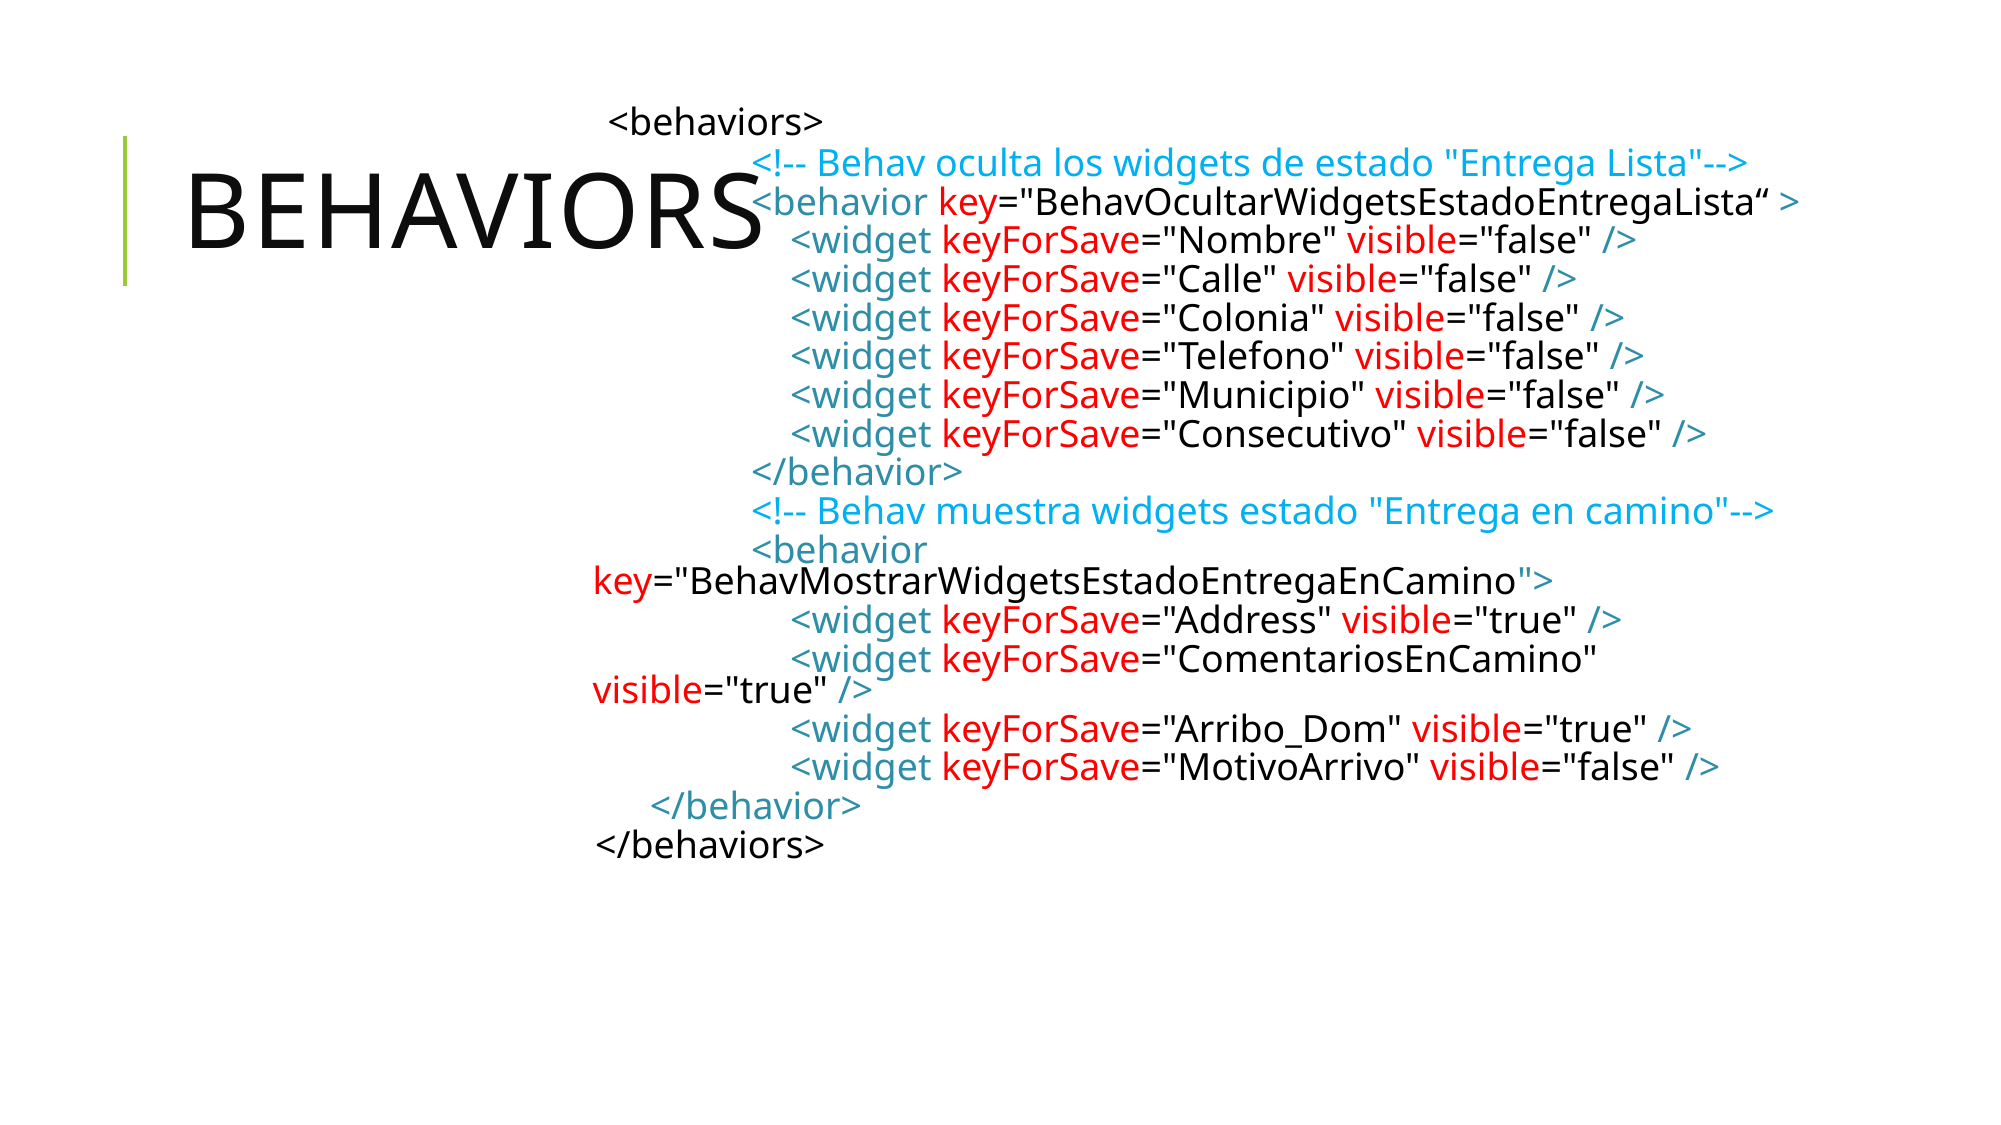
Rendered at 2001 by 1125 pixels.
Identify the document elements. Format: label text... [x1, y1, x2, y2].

list <behaviors> <!-- Behav oculta los widgets de estado "Entrega Lista"--> <behavior key="BehavOcultarWidgetsEstadoEntregaLista“ > <widget keyForSave="Nombre" visible="false" /> <widget keyForSave="Calle" visible="false" /> <widget keyForSave="Colonia" visible="false" /> <widget keyForSave="Telefono" visible="false" /> <widget keyForSave="Municipio" visible="false" /> <widget keyForSave="Consecutivo" visible="false" /> </behavior> <!-- Behav muestra widgets estado "Entrega en camino"--> <behavior key="BehavMostrarWidgetsEstadoEntregaEnCamino"> <widget keyForSave="Address" visible="true" /> <widget keyForSave="ComentariosEnCamino" visible="true" /> <widget keyForSave="Arribo_Dom" visible="true" /> <widget keyForSave="MotivoArrivo" visible="false" /> </behavior> </behaviors> [585, 96, 1862, 928]
title behaviors [168, 96, 585, 342]
